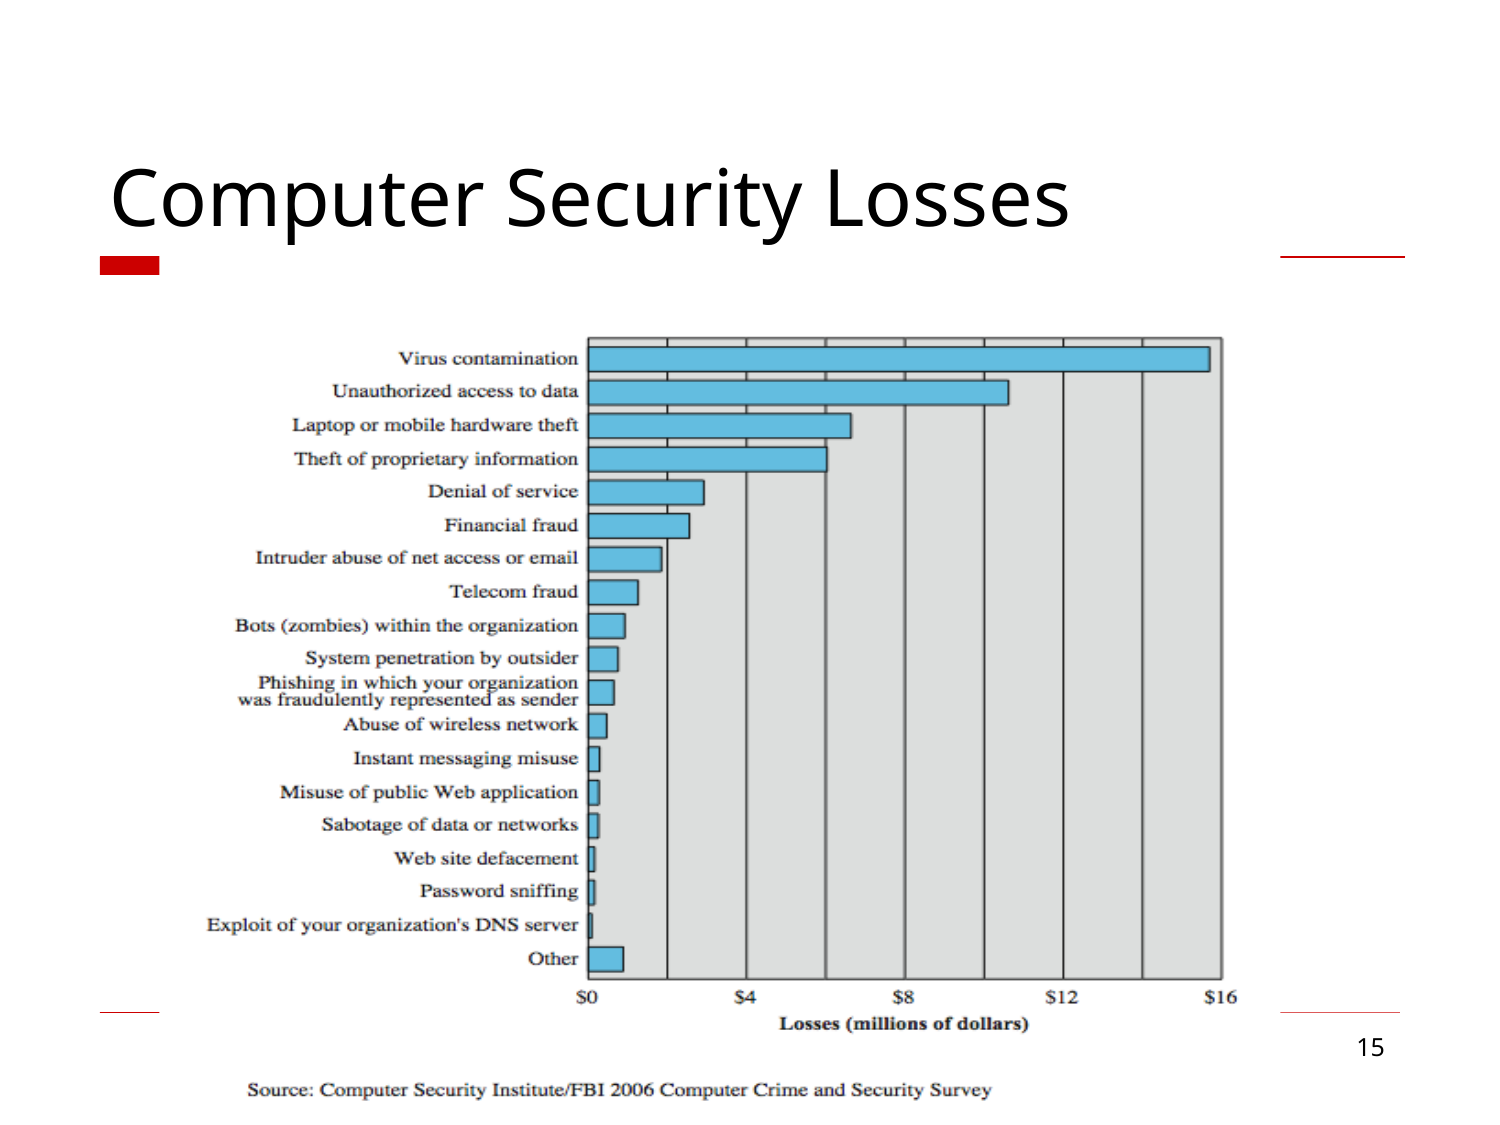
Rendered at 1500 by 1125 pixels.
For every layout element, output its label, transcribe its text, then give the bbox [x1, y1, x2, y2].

slide_number 15 [1285, 1024, 1400, 1103]
picture [159, 253, 1281, 1125]
title Computer Security Losses [94, 50, 1407, 250]
